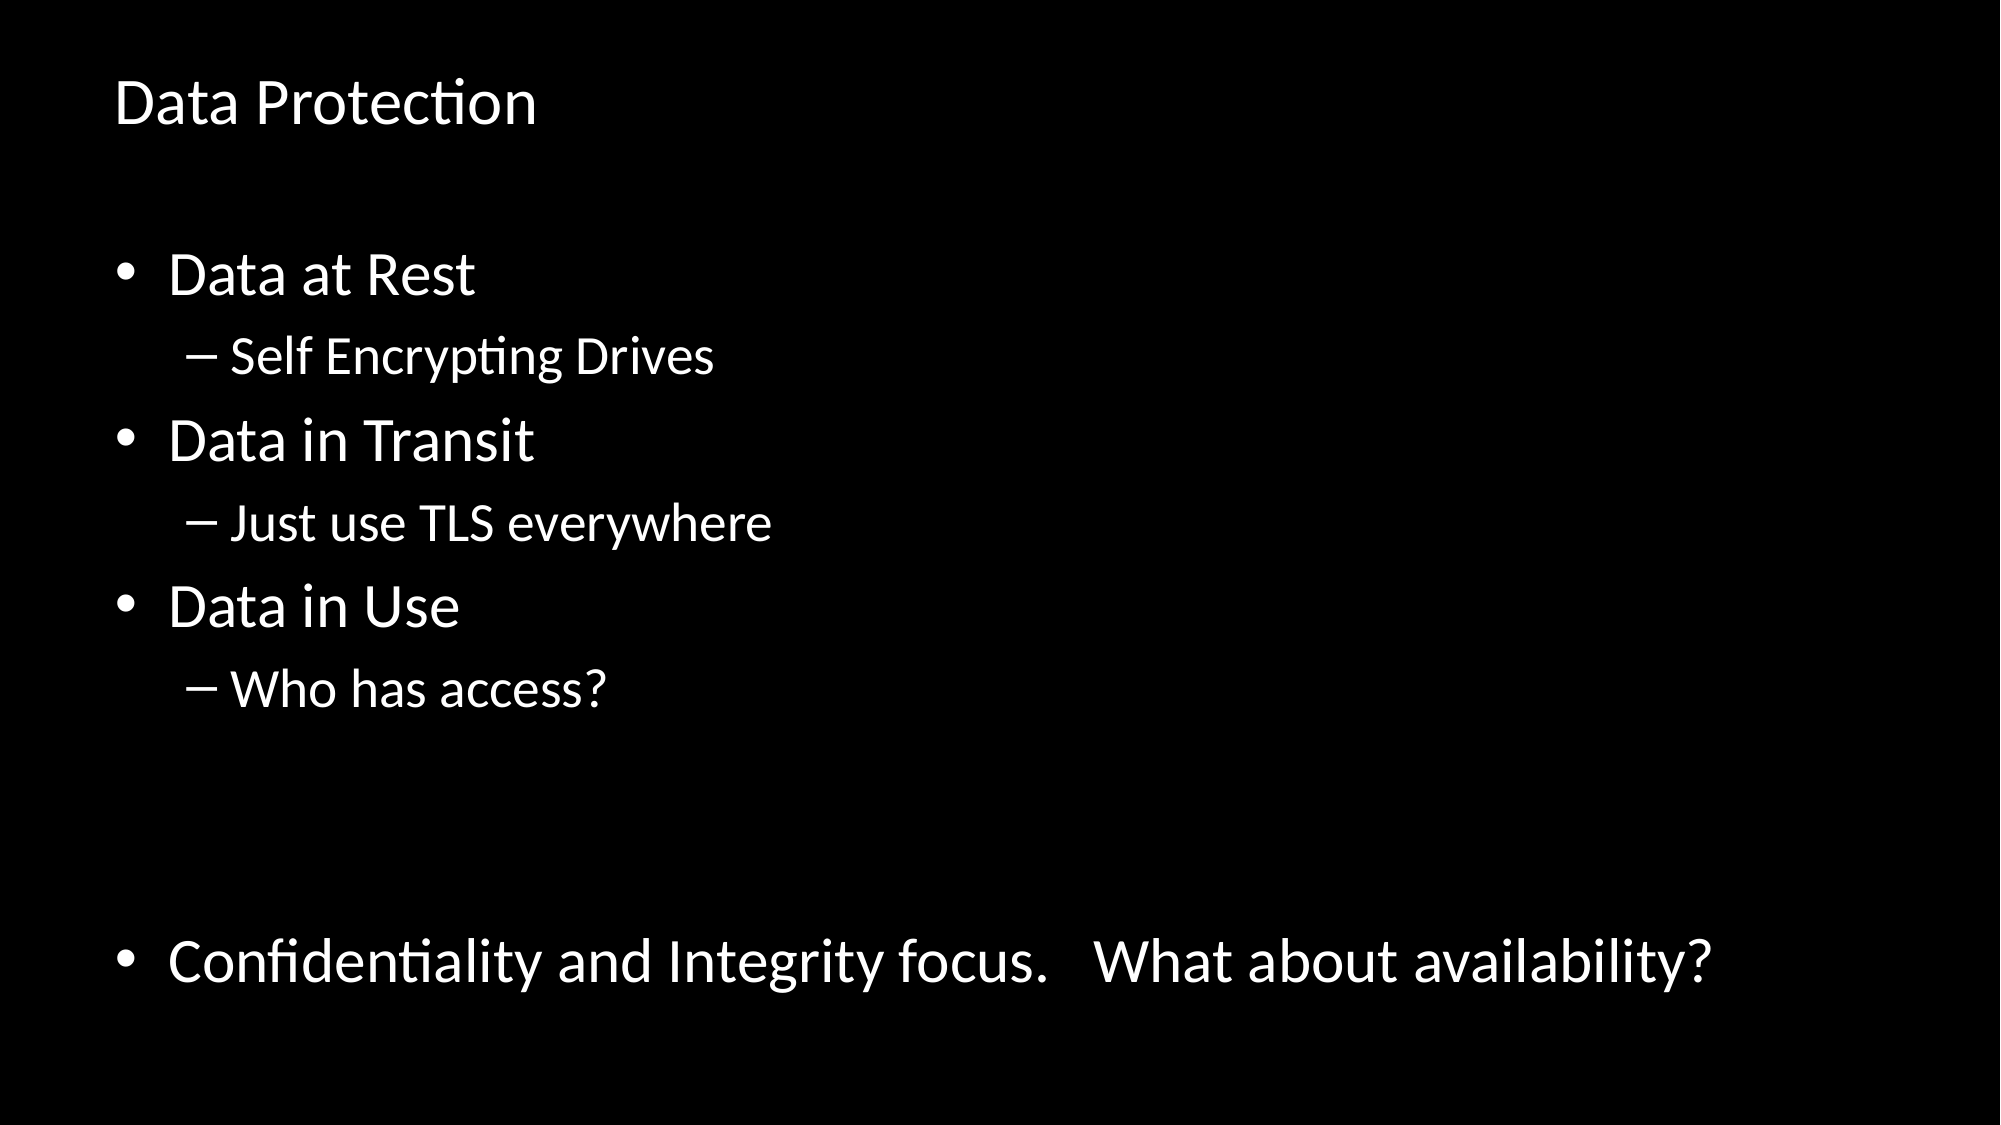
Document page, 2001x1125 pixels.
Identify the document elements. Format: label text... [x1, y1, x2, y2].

list Data at Rest Self Encrypting Drives Data in Transit Just use TLS everywhere Data in Use Who has access? Confidentiality and Integrity focus. What about availability? [99, 224, 1900, 1005]
title Data Protection [99, 45, 1900, 150]
